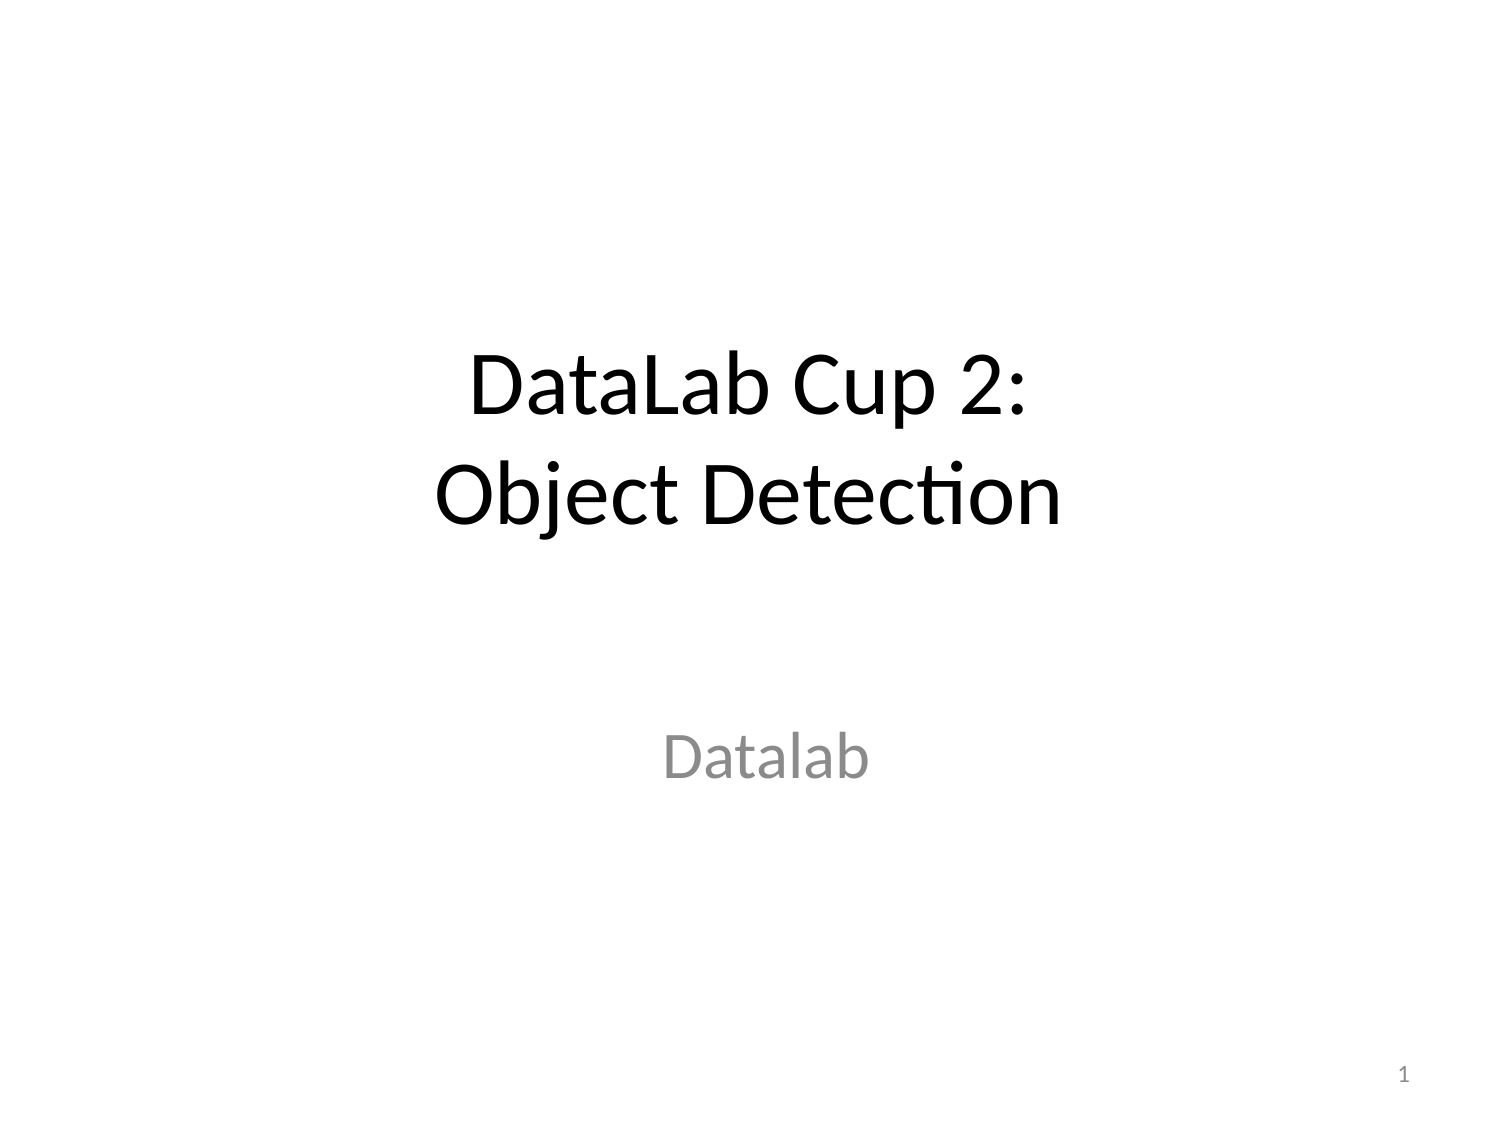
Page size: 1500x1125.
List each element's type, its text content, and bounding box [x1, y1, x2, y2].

text_box Datalab [242, 704, 1292, 835]
slide_number 1 [1074, 1042, 1425, 1103]
title DataLab Cup 2: Object Detection [112, 302, 1388, 563]
